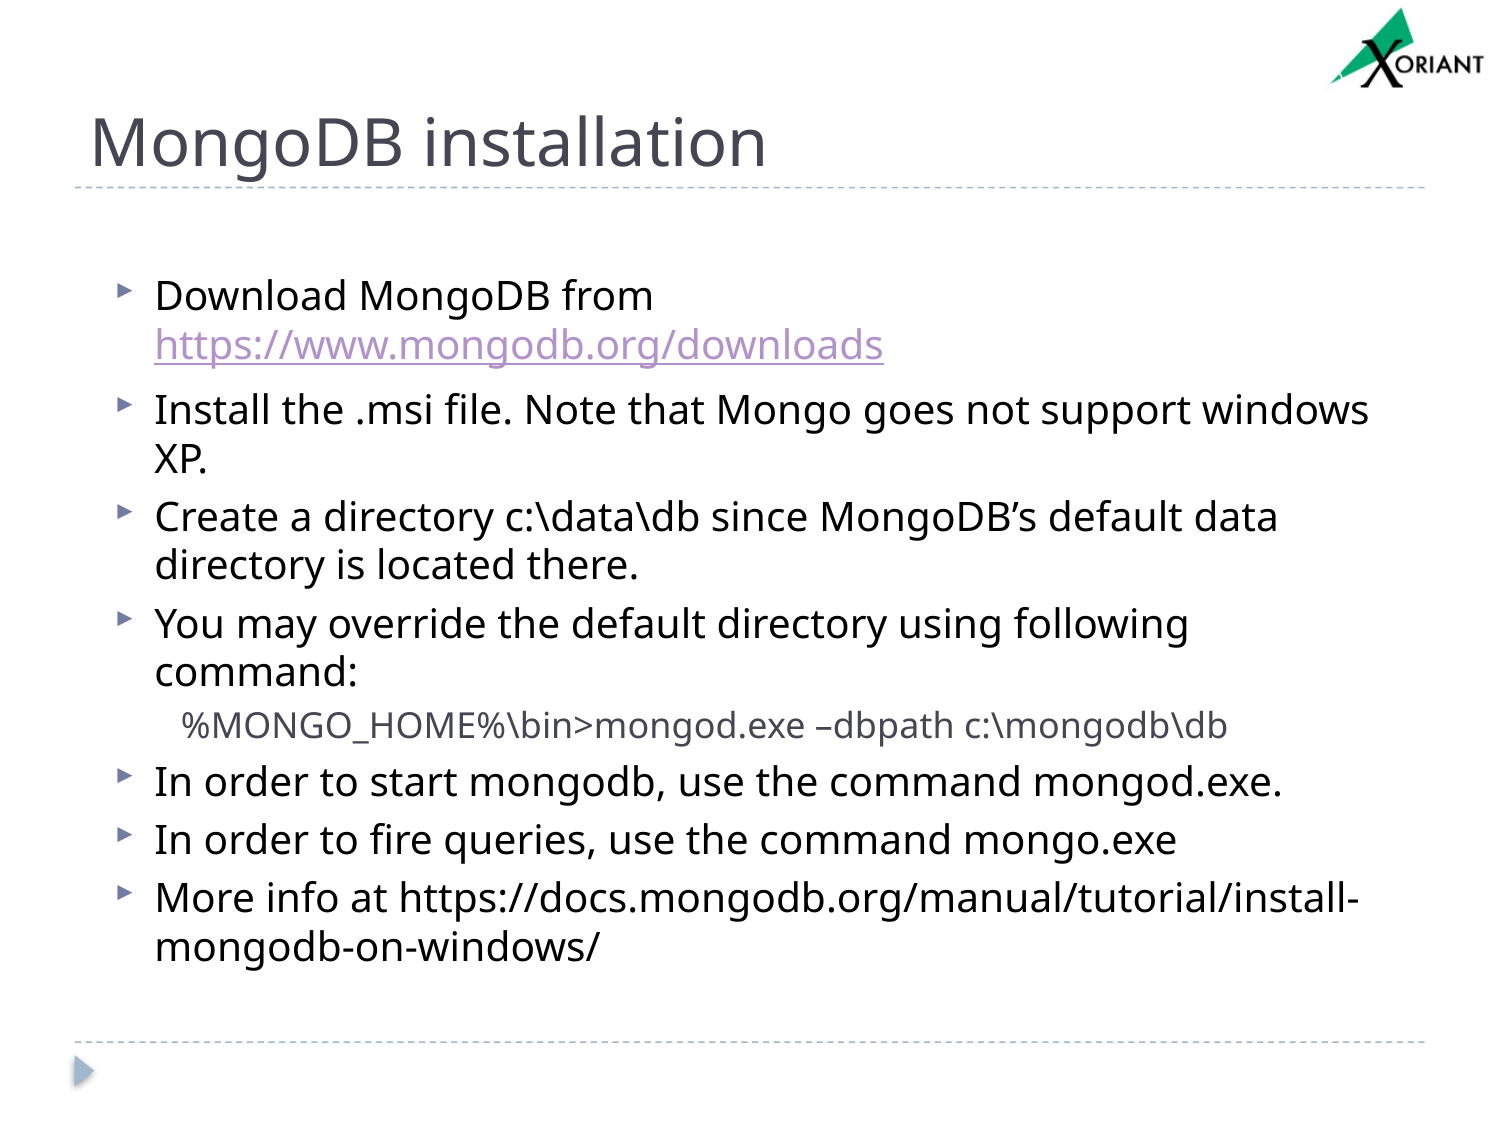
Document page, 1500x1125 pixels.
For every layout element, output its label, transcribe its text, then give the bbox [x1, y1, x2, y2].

picture [1325, 0, 1500, 91]
title MongoDB installation [75, 24, 1425, 188]
list Download MongoDB from https://www.mongodb.org/downloads Install the .msi file. Note that Mongo goes not support windows XP. Create a directory c:\data\db since MongoDB’s default data directory is located there. You may override the default directory using following command: %MONGO_HOME%\bin>mongod.exe –dbpath c:\mongodb\db In order to start mongodb, use the command mongod.exe. In order to fire queries, use the command mongo.exe More info at https://docs.mongodb.org/manual/tutorial/install-mongodb-on-windows/ [99, 262, 1394, 1016]
